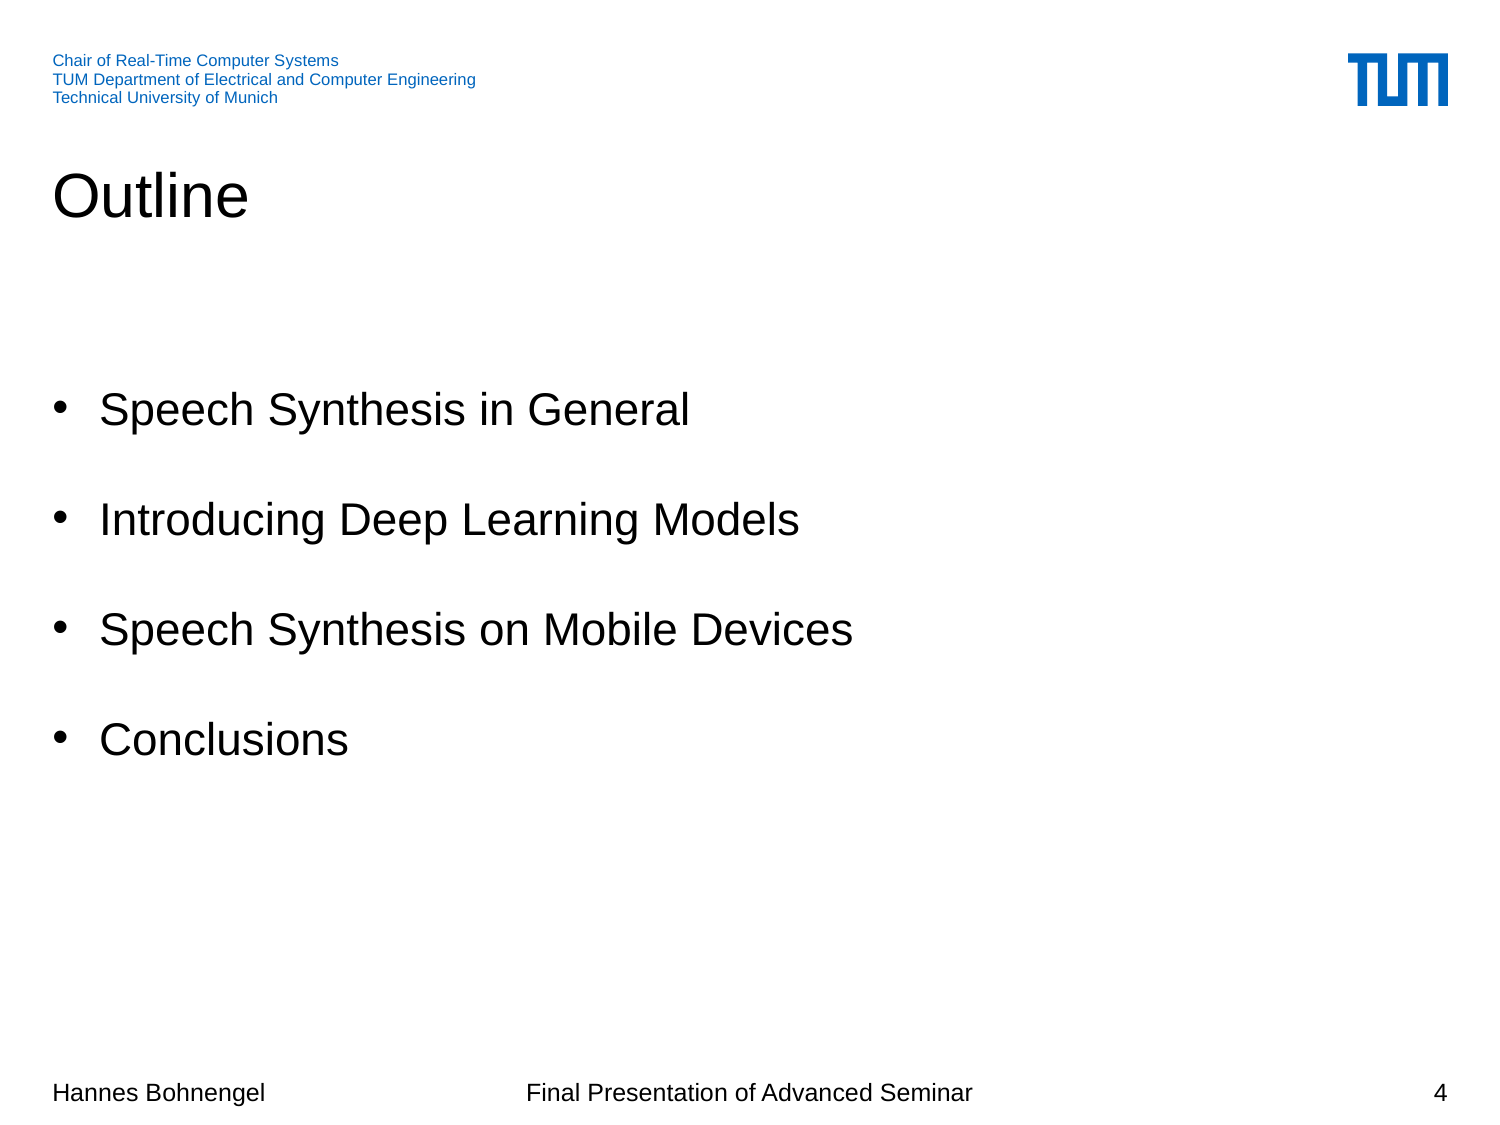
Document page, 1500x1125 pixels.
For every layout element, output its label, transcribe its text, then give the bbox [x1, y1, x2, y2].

list Speech Synthesis in General Introducing Deep Learning Models Speech Synthesis on Mobile Devices Conclusions [52, 324, 1449, 862]
title Outline [52, 162, 1449, 231]
slide_number 4 [1111, 1061, 1448, 1122]
